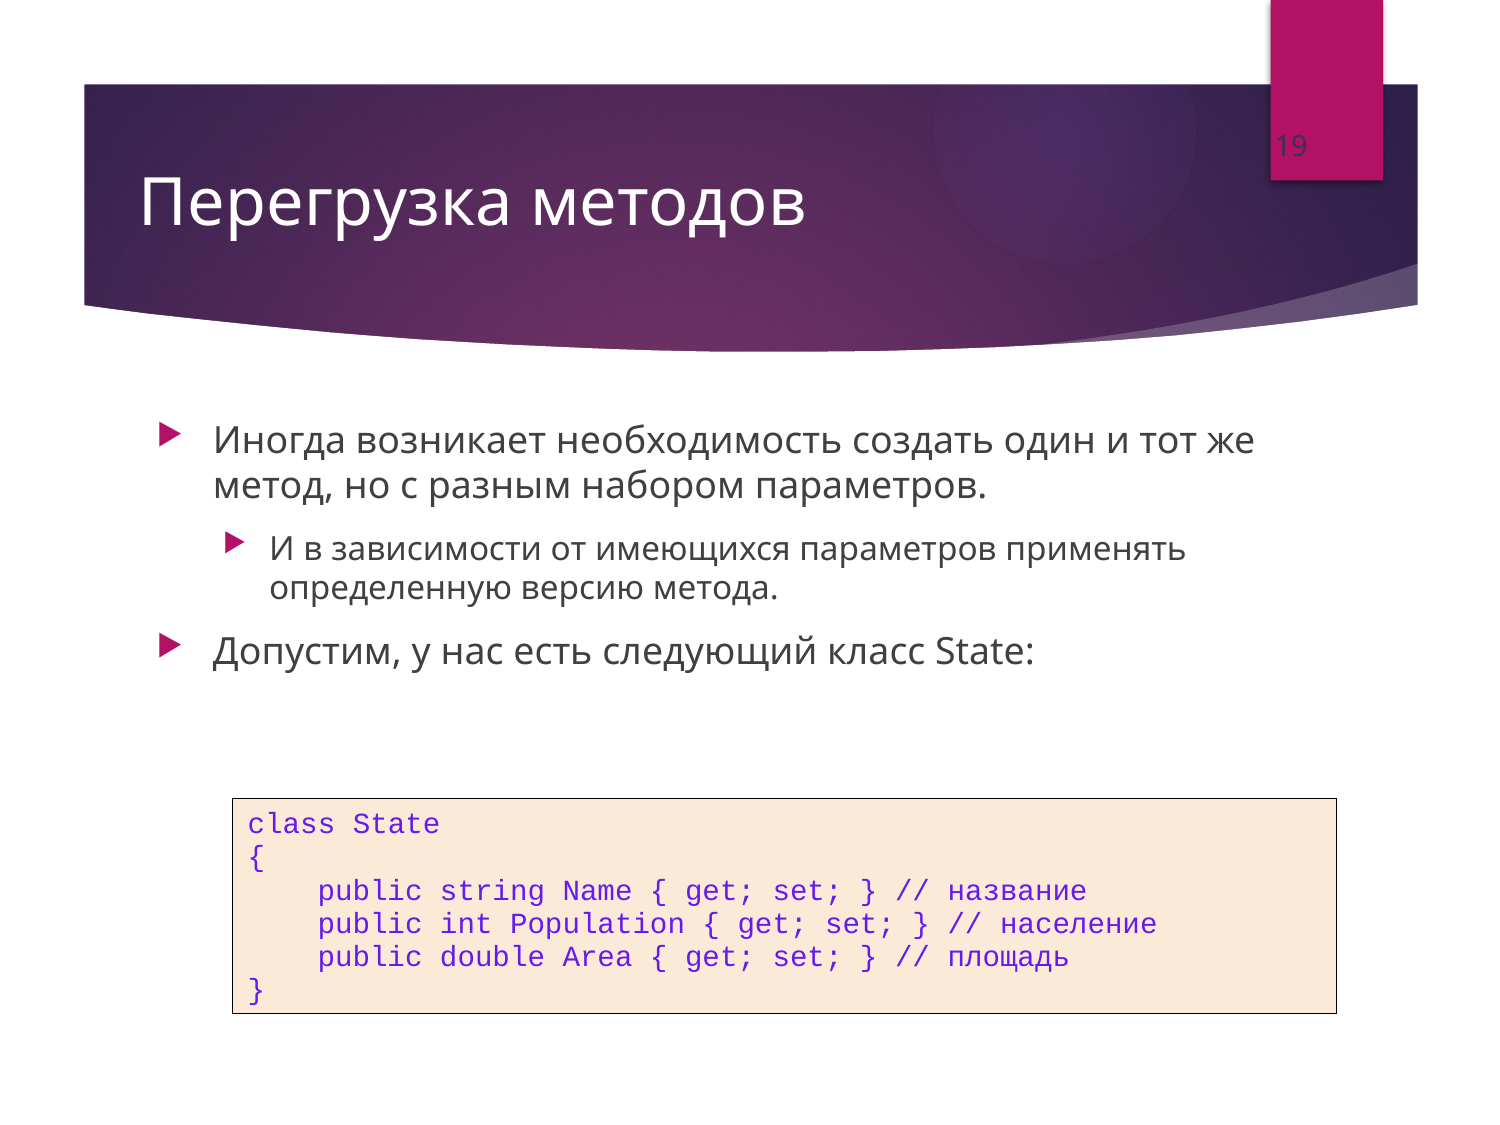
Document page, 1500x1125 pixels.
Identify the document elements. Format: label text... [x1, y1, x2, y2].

slide_number 19 [1259, 48, 1390, 175]
list Иногда возникает необходимость создать один и тот же метод, но с разным набором параметров. И в зависимости от имеющихся параметров применять определенную версию метода. Допустим, у нас есть следующий класс State: [141, 408, 1390, 504]
text_box class State { public string Name { get; set; } // название public int Population { get; set; } // население public double Area { get; set; } // площадь } [232, 798, 1337, 1014]
title Перегрузка методов [123, 117, 1446, 280]
